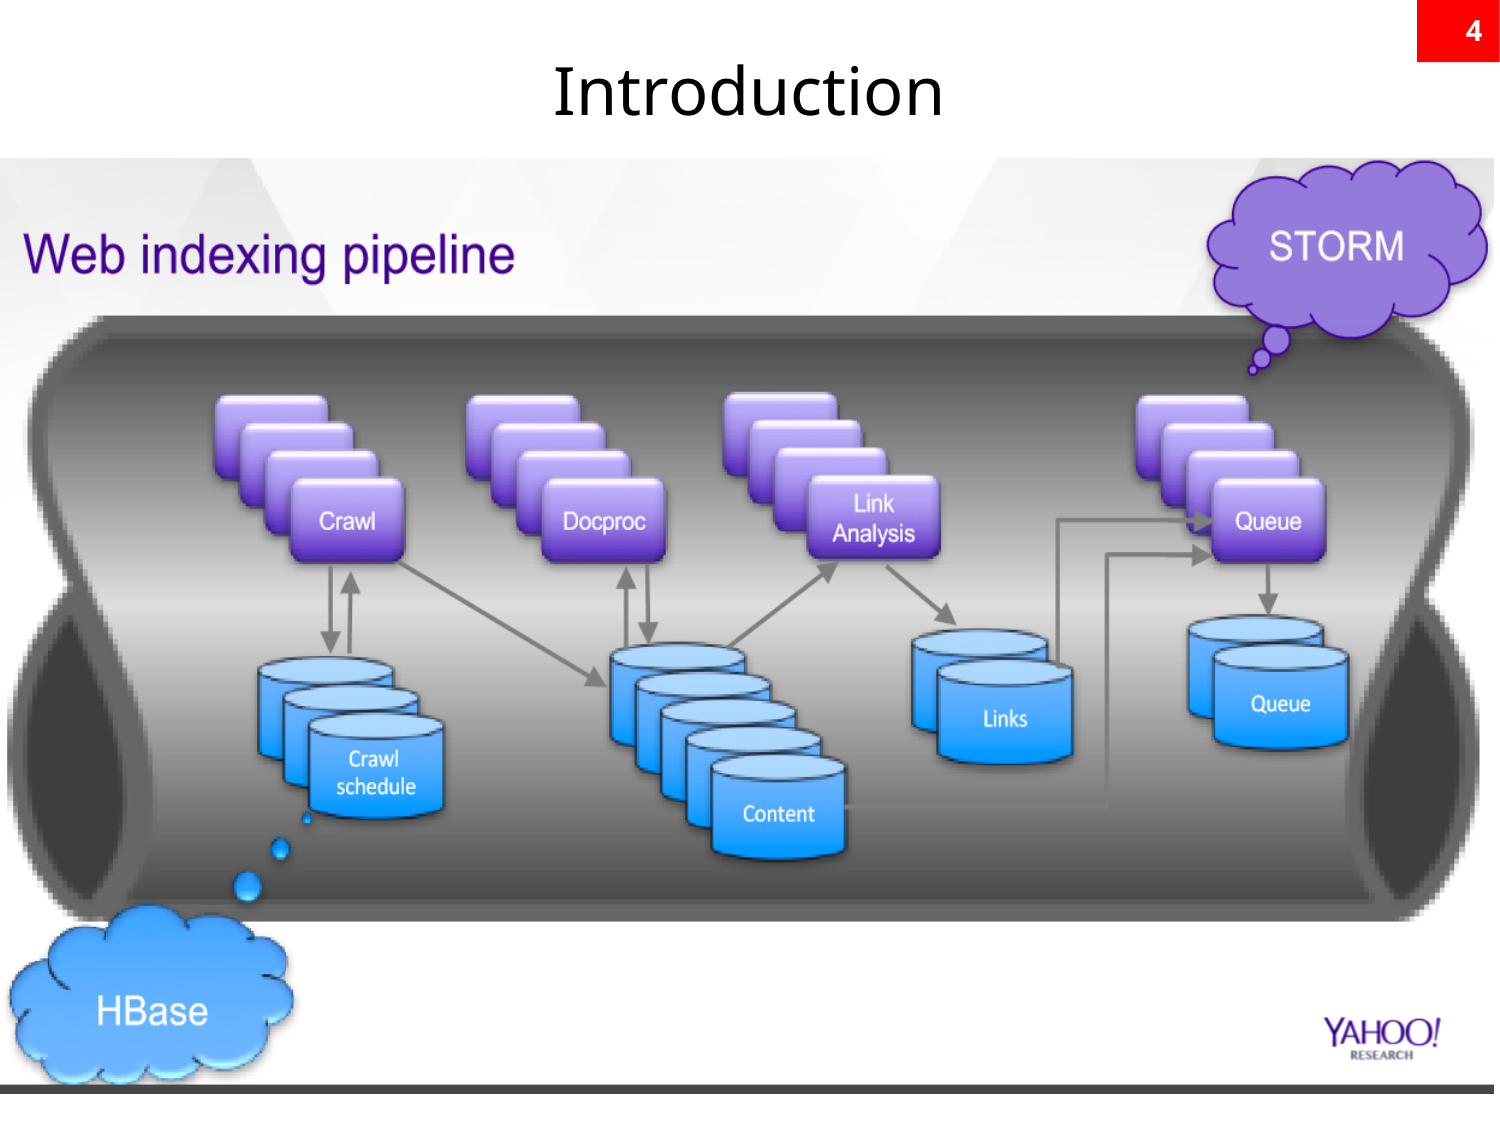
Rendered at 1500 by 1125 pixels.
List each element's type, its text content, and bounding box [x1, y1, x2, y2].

slide_number 4 [1147, 2, 1498, 62]
title Introduction [75, 19, 1425, 156]
picture [0, 158, 1495, 1095]
